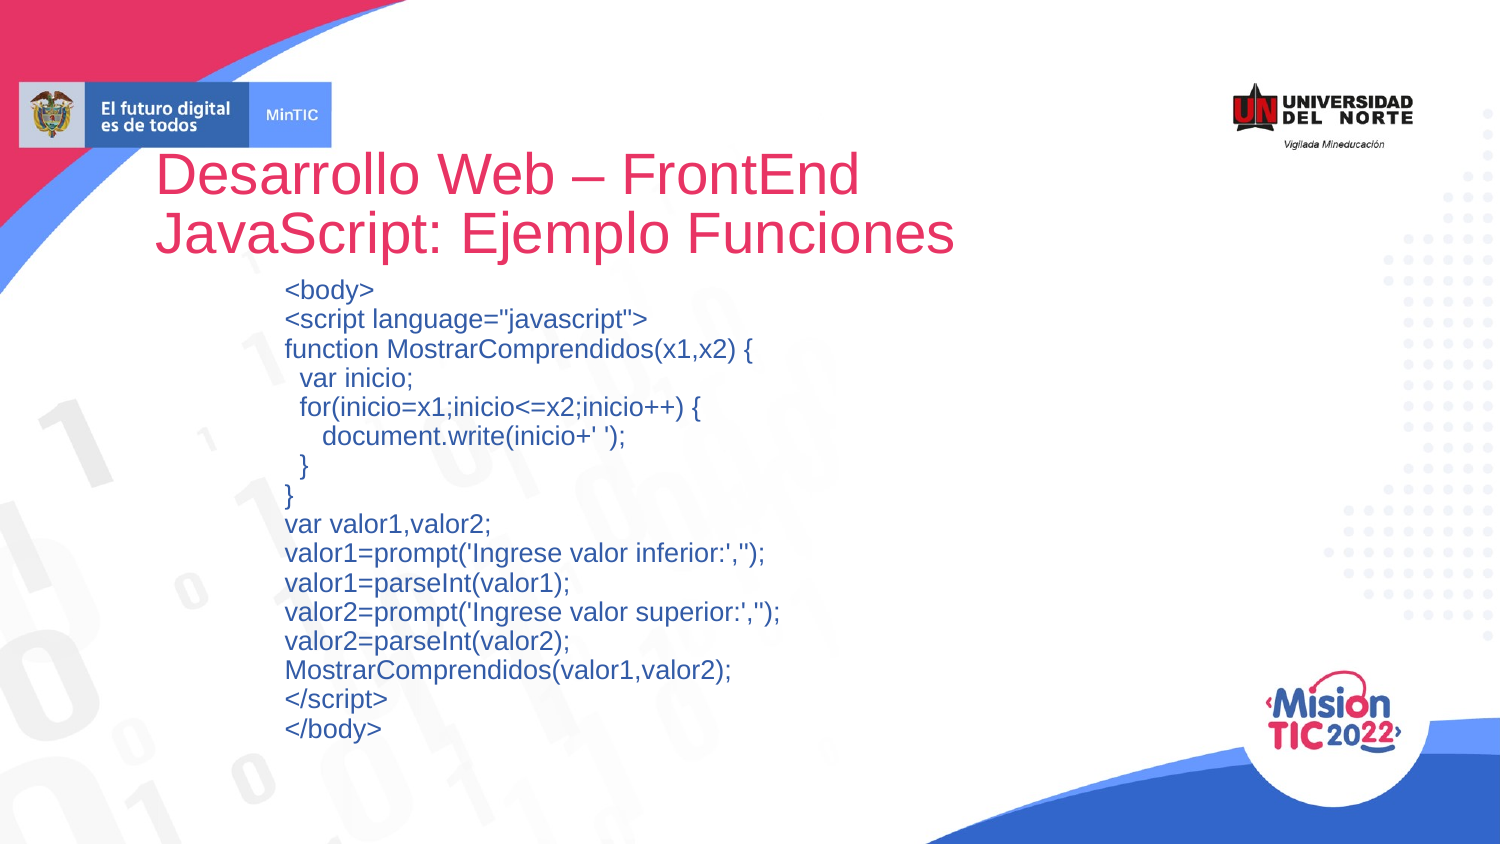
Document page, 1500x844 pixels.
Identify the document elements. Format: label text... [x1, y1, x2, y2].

text_box <body> <script language="javascript"> function MostrarComprendidos(x1,x2) { var inicio; for(inicio=x1;inicio<=x2;inicio++) { document.write(inicio+' '); } } var valor1,valor2; valor1=prompt('Ingrese valor inferior:',''); valor1=parseInt(valor1); valor2=prompt('Ingrese valor superior:',''); valor2=parseInt(valor2); MostrarComprendidos(valor1,valor2); </script> </body> [261, 235, 1158, 836]
picture [0, 0, 1500, 844]
text_box Desarrollo Web – FrontEnd JavaScript: Ejemplo Funciones [144, 93, 1382, 272]
